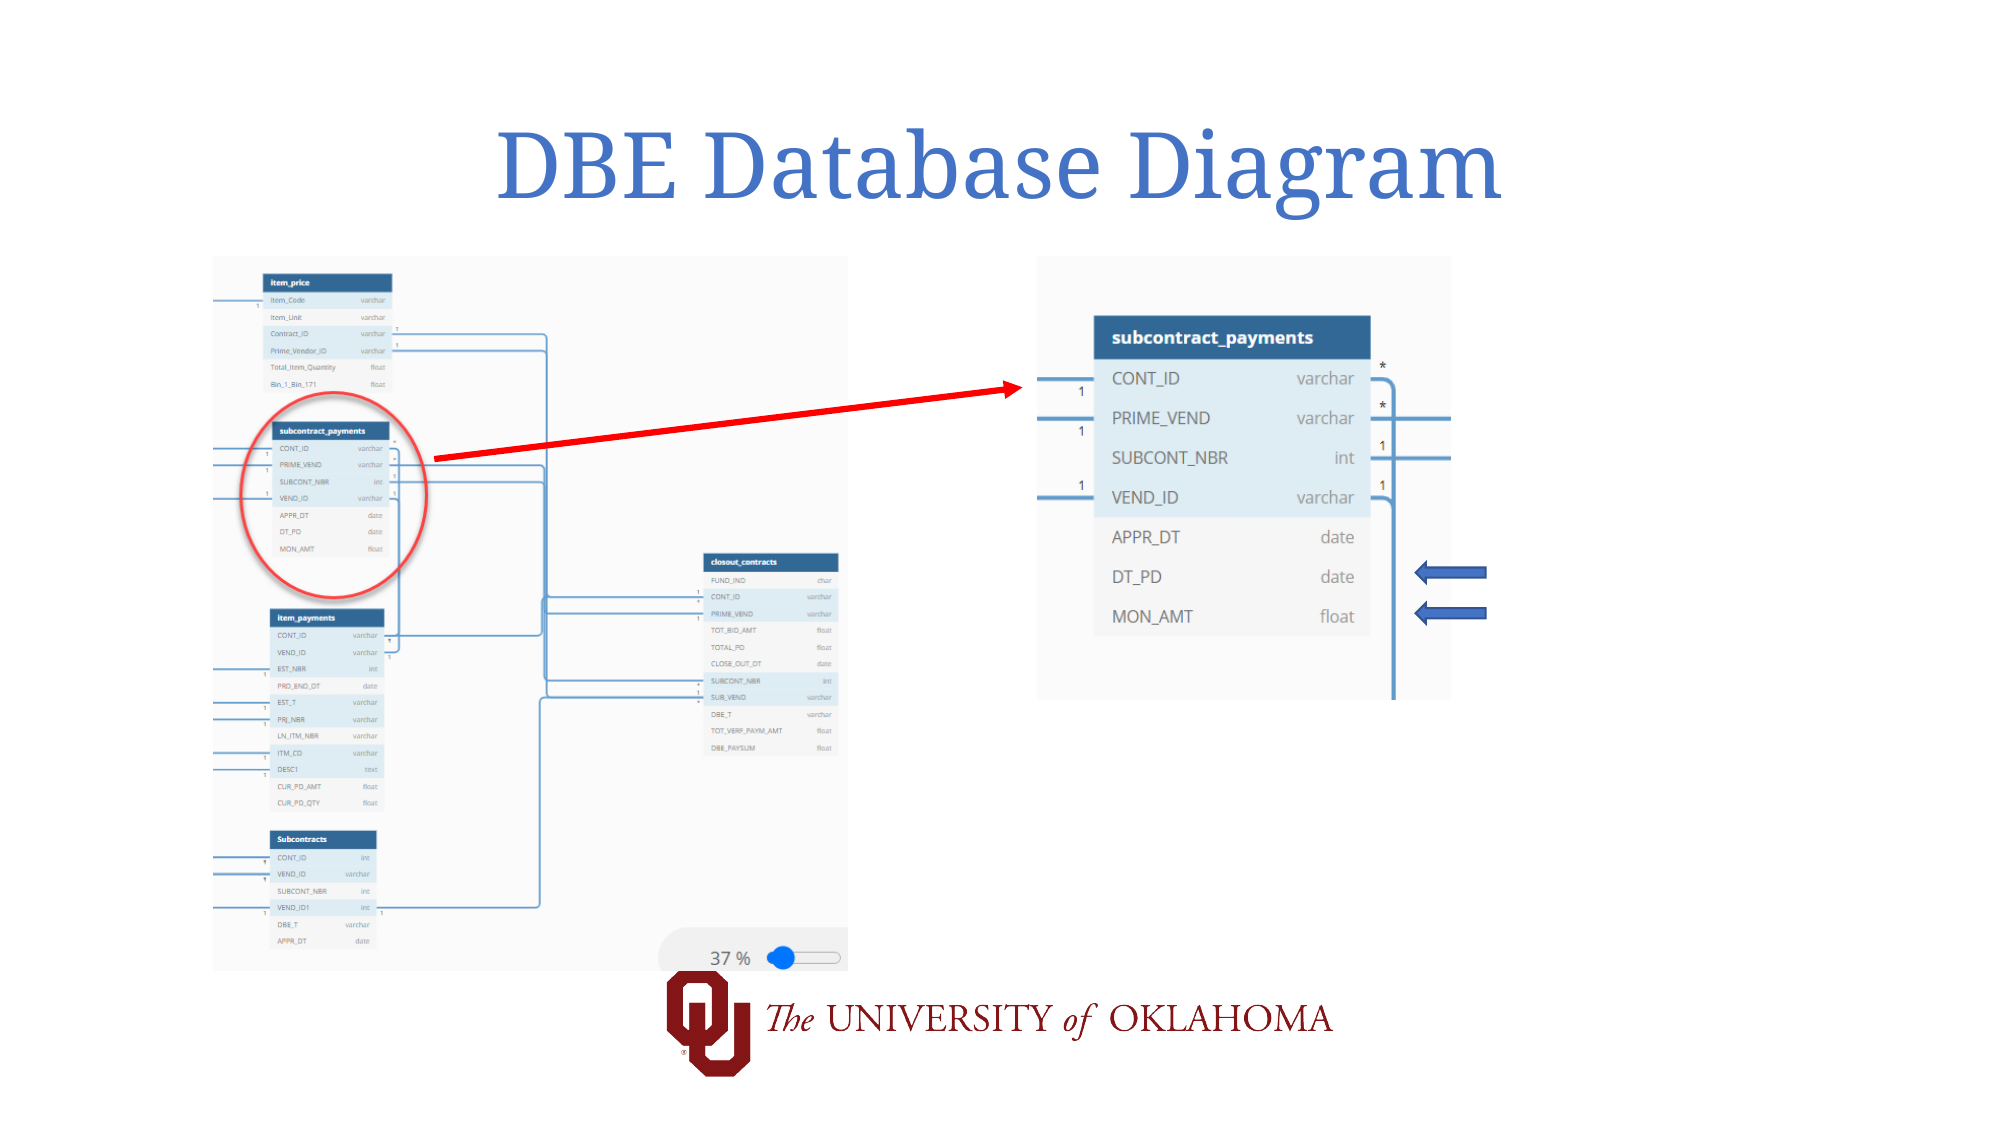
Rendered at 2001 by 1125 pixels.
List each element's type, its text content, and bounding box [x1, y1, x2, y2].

title DBE Database Diagram [137, 59, 1863, 278]
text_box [434, 387, 1023, 460]
text_box [1451, 566, 1487, 579]
picture [1037, 256, 1451, 700]
picture [633, 806, 1367, 1125]
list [212, 256, 848, 971]
text_box [1451, 607, 1487, 620]
